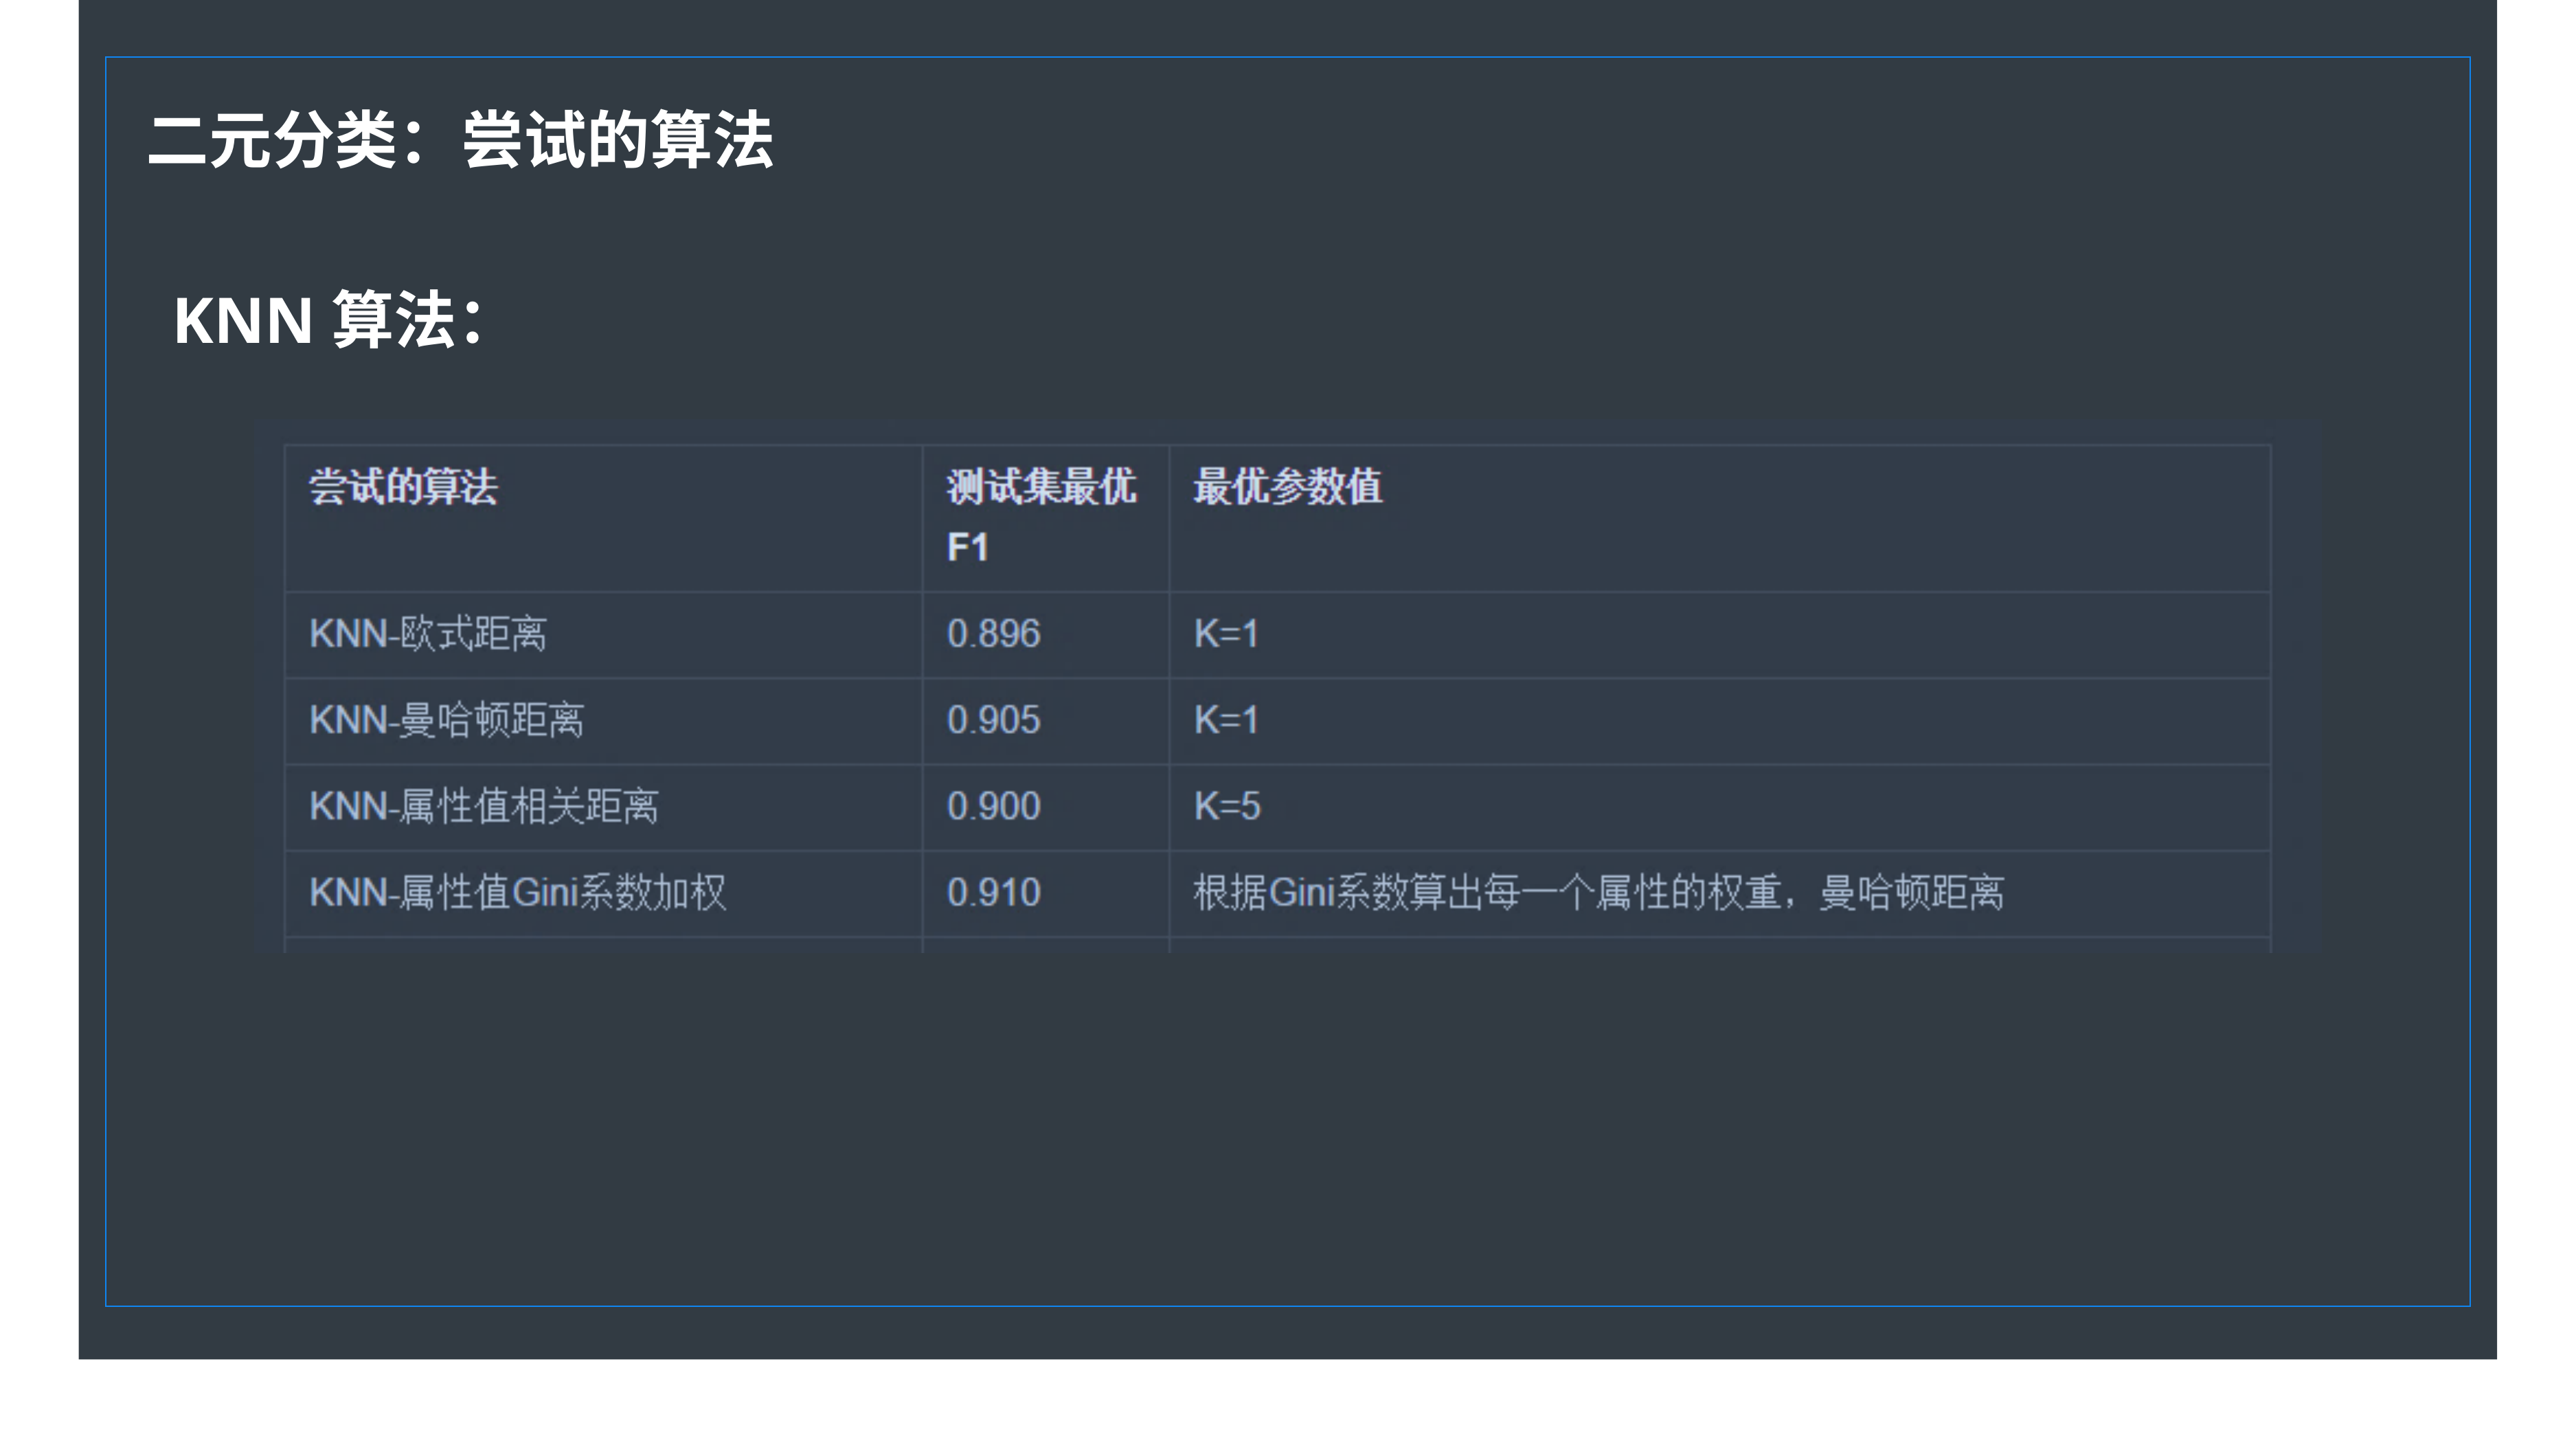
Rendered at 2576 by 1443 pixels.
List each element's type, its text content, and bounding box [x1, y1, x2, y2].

text_box 二元分类：尝试的算法 [135, 57, 1113, 181]
picture [253, 419, 2322, 953]
text_box KNN算法： [161, 237, 1139, 361]
text_box [78, 0, 2498, 1360]
text_box [105, 56, 2471, 1307]
